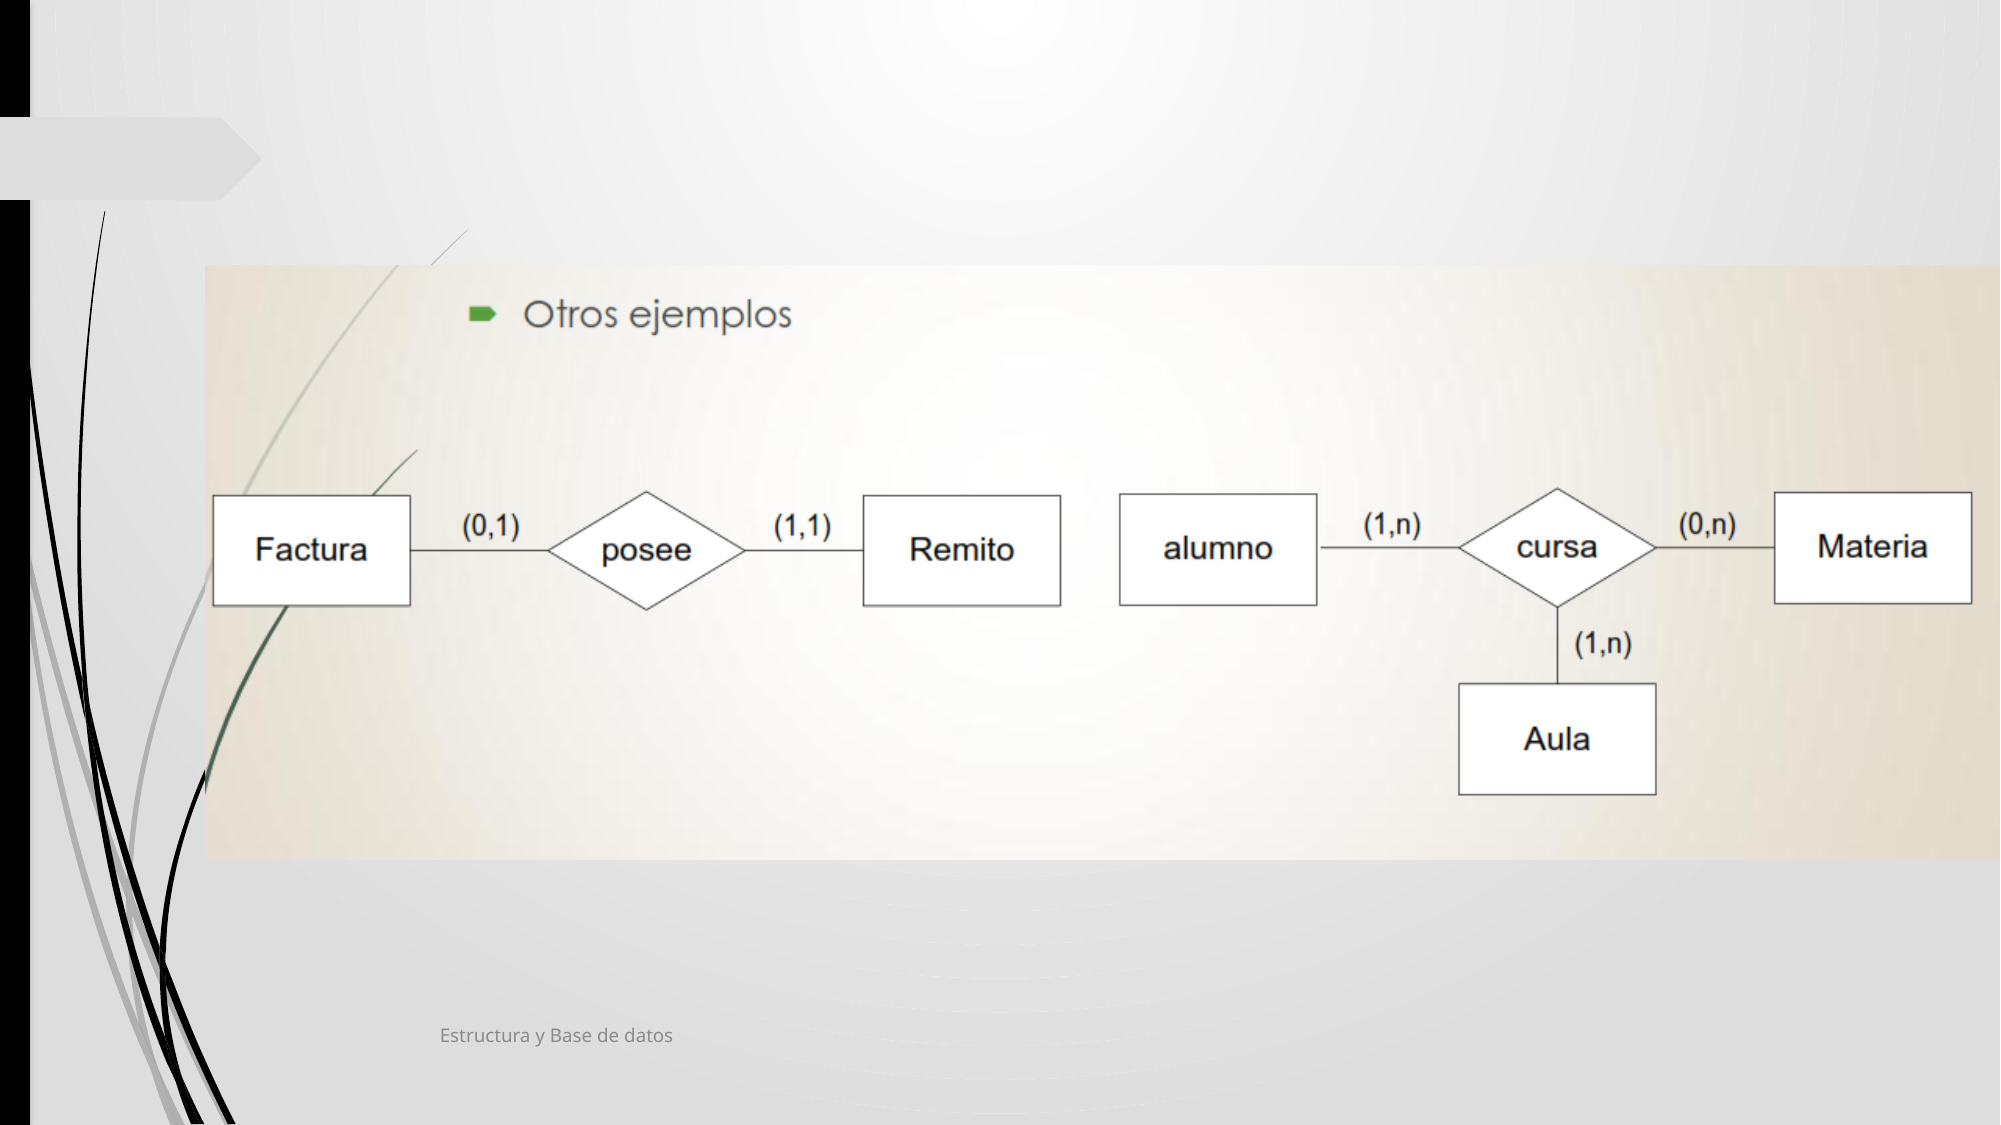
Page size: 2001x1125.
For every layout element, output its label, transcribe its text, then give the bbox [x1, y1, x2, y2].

footer Estructura y Base de datos [424, 1006, 1675, 1067]
picture [205, 265, 2000, 860]
